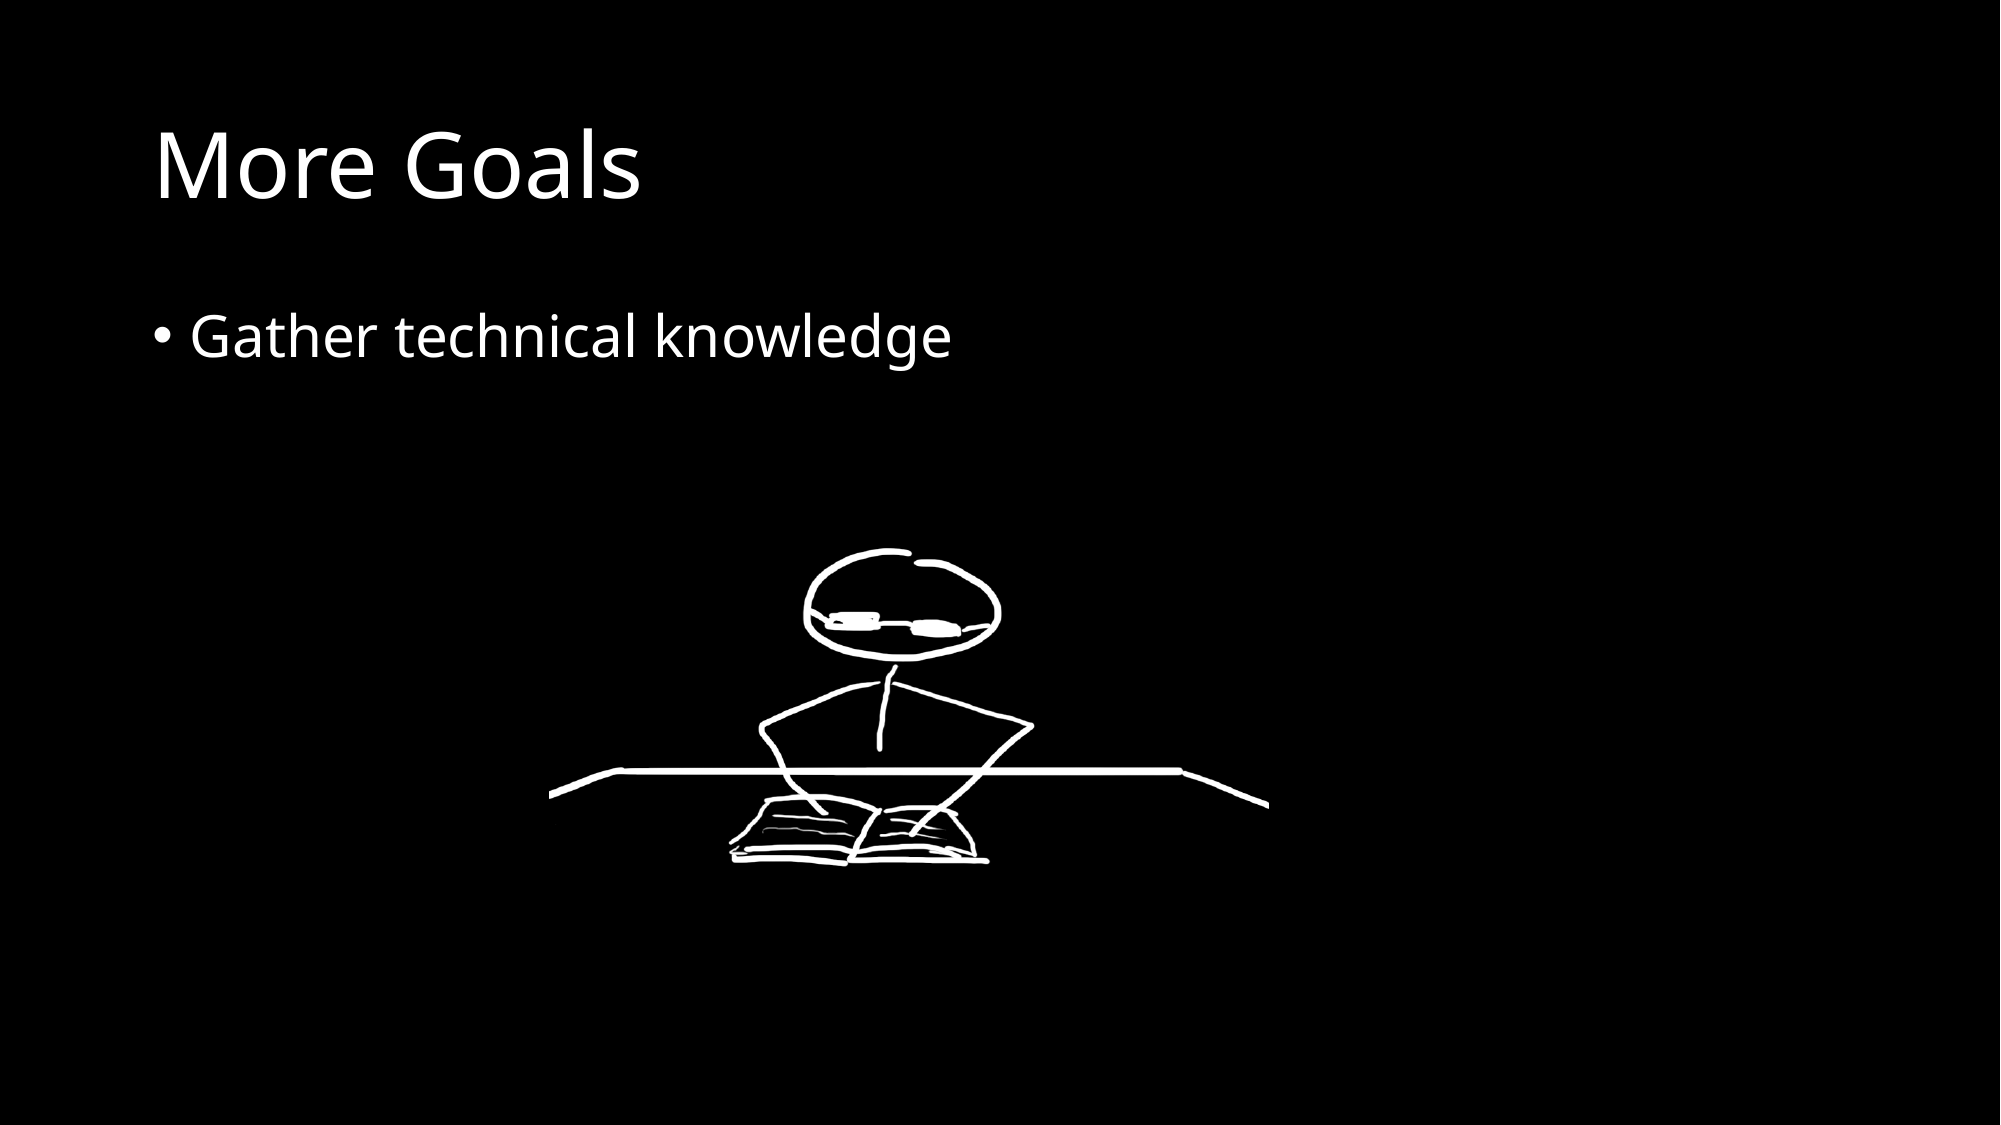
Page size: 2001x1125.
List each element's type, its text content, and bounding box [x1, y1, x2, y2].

list Gather technical knowledge [137, 299, 1863, 1014]
picture [549, 376, 1270, 1097]
title More Goals [137, 59, 1863, 278]
